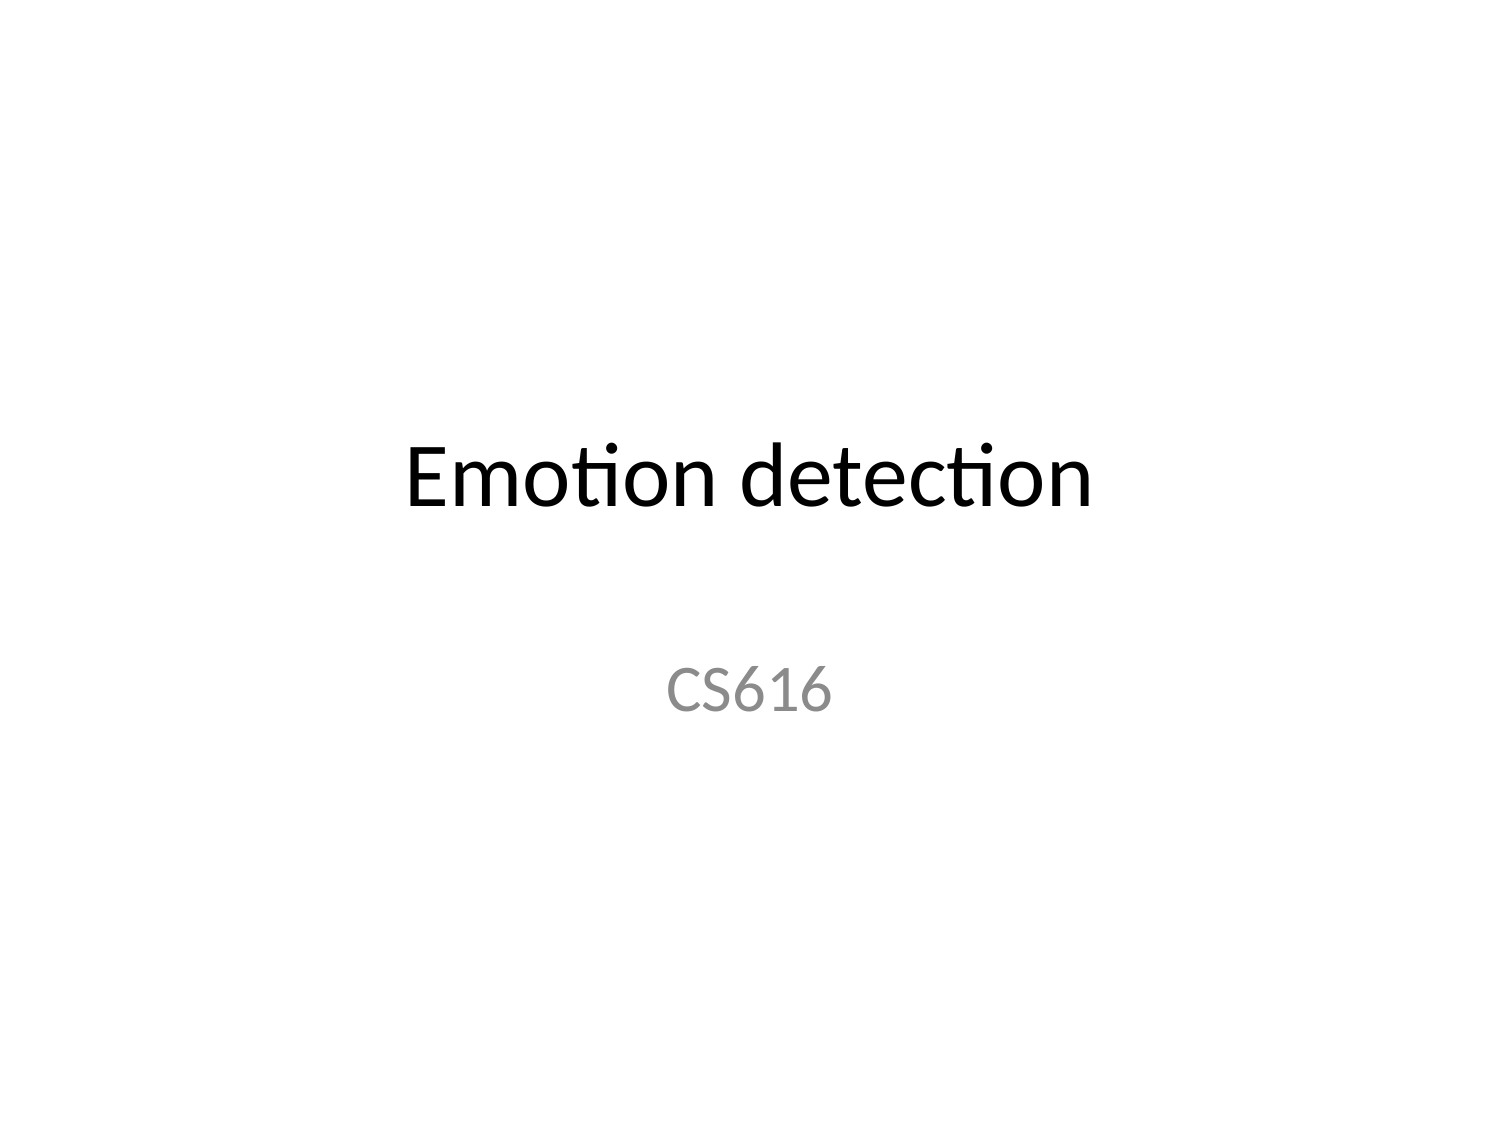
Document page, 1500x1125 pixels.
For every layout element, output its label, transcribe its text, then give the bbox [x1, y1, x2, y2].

subtitle CS616 [225, 637, 1275, 925]
title Emotion detection [112, 349, 1388, 591]
